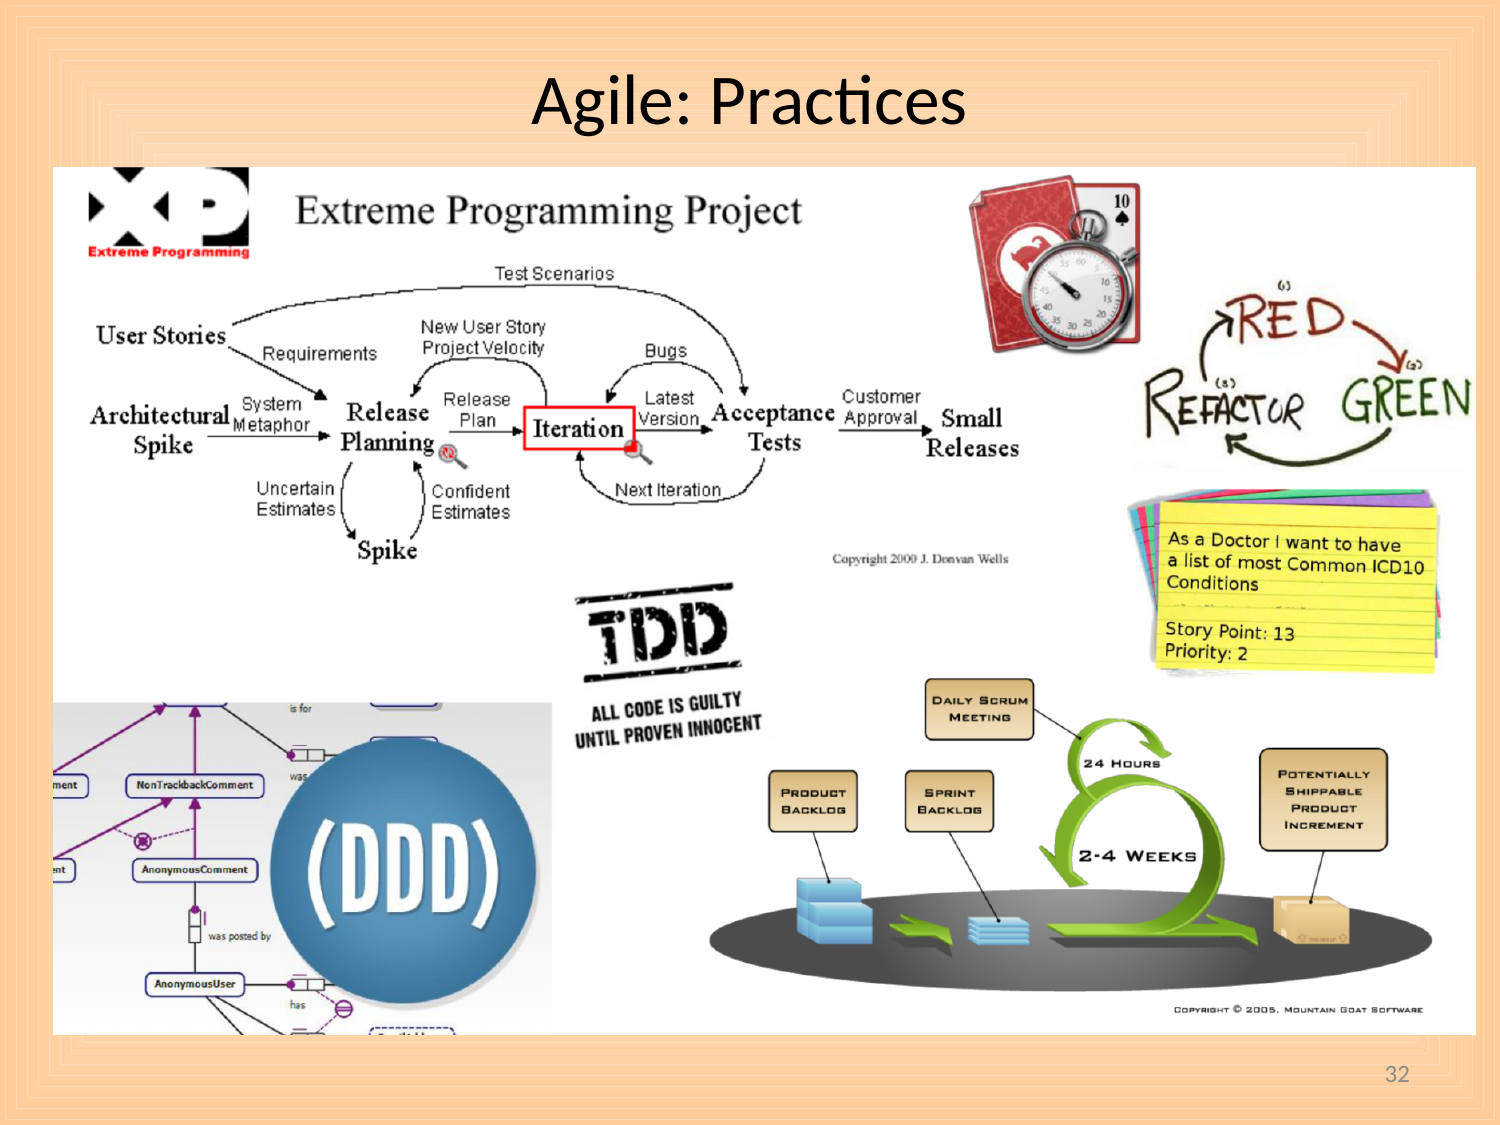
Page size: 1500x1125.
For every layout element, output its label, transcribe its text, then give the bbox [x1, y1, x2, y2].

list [52, 167, 1476, 1036]
title Agile: Practices [75, 45, 1425, 165]
slide_number 32 [1074, 1045, 1425, 1103]
